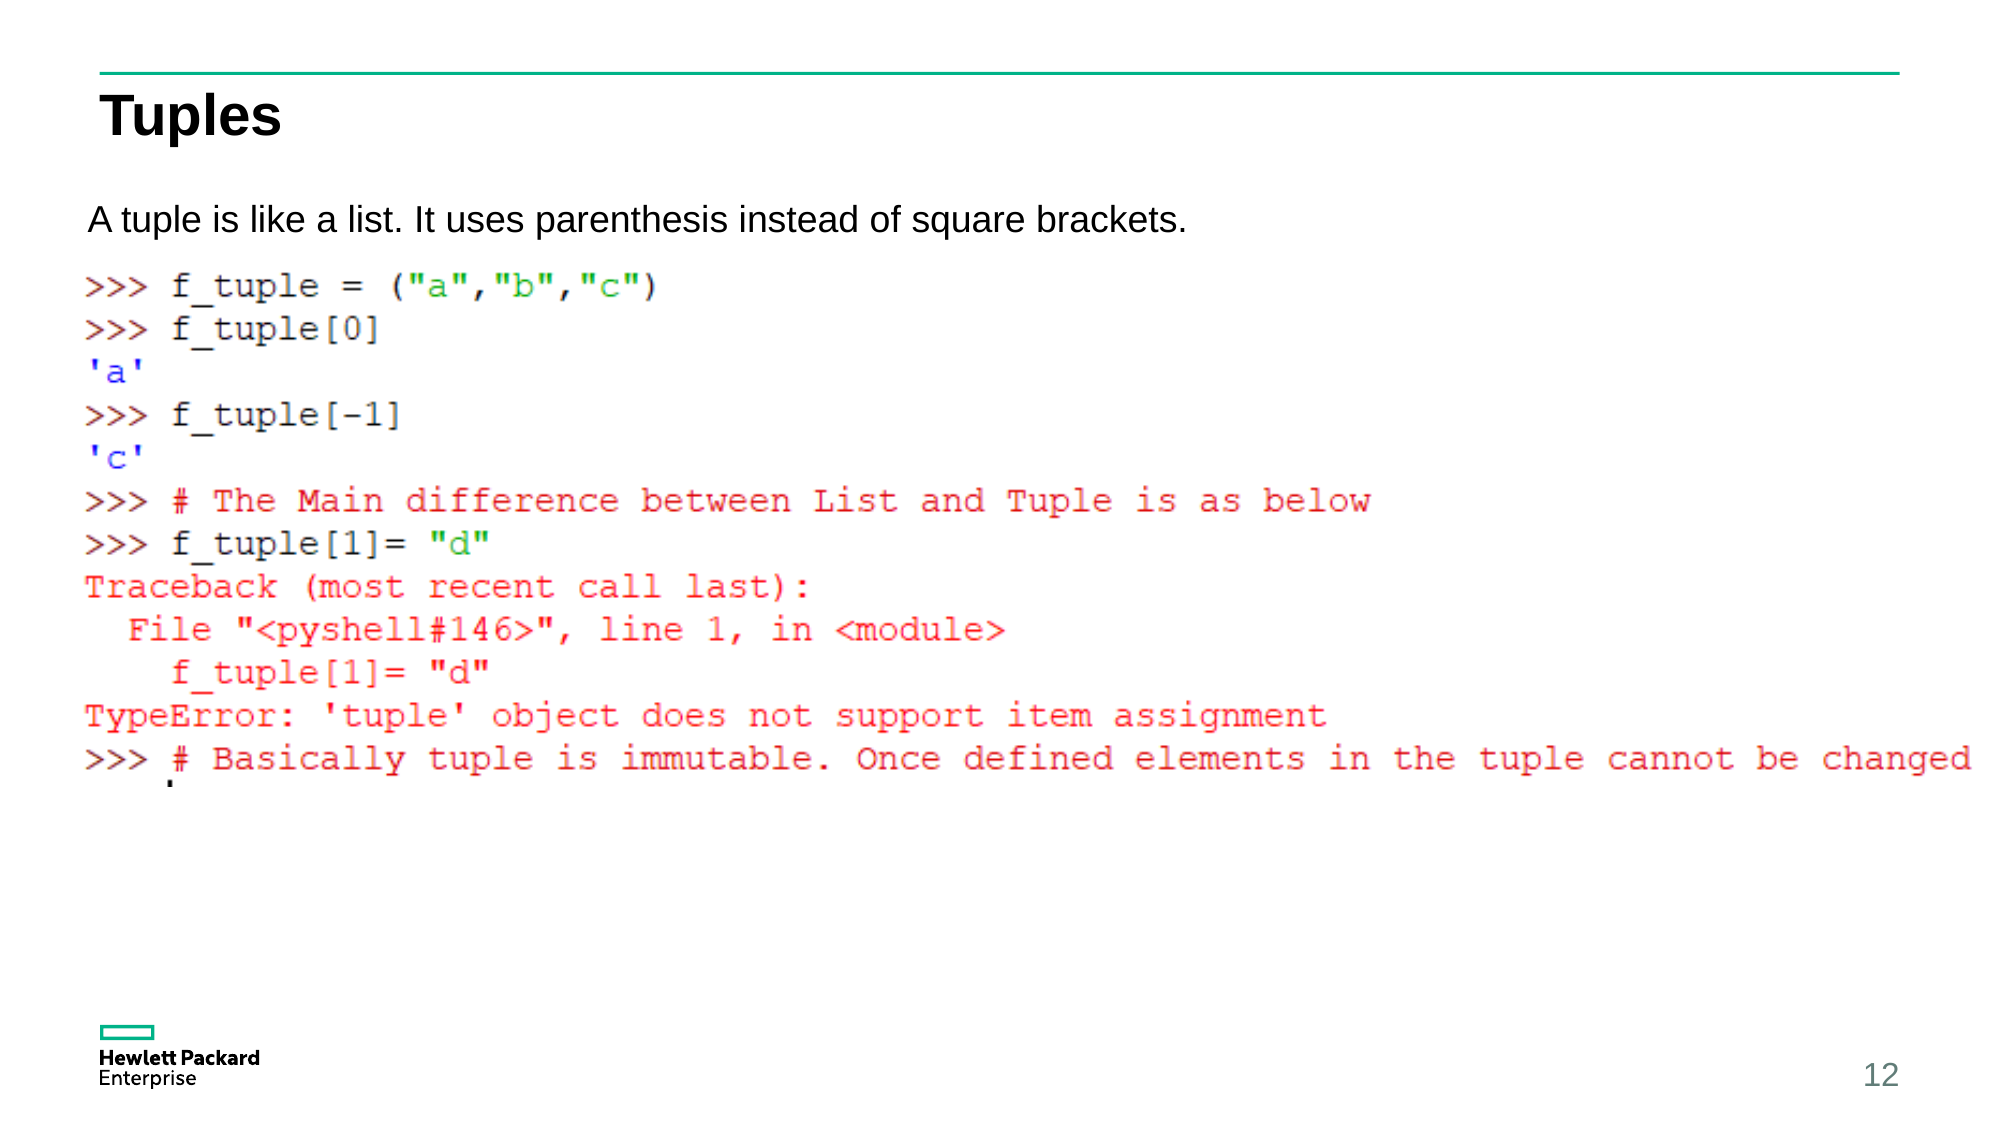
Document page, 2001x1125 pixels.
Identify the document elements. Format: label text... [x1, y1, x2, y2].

title Tuples [99, 85, 1900, 225]
slide_number 12 [1812, 1054, 1900, 1093]
picture [74, 265, 2000, 787]
list A tuple is like a list. It uses parenthesis instead of square brackets. [87, 200, 1887, 263]
